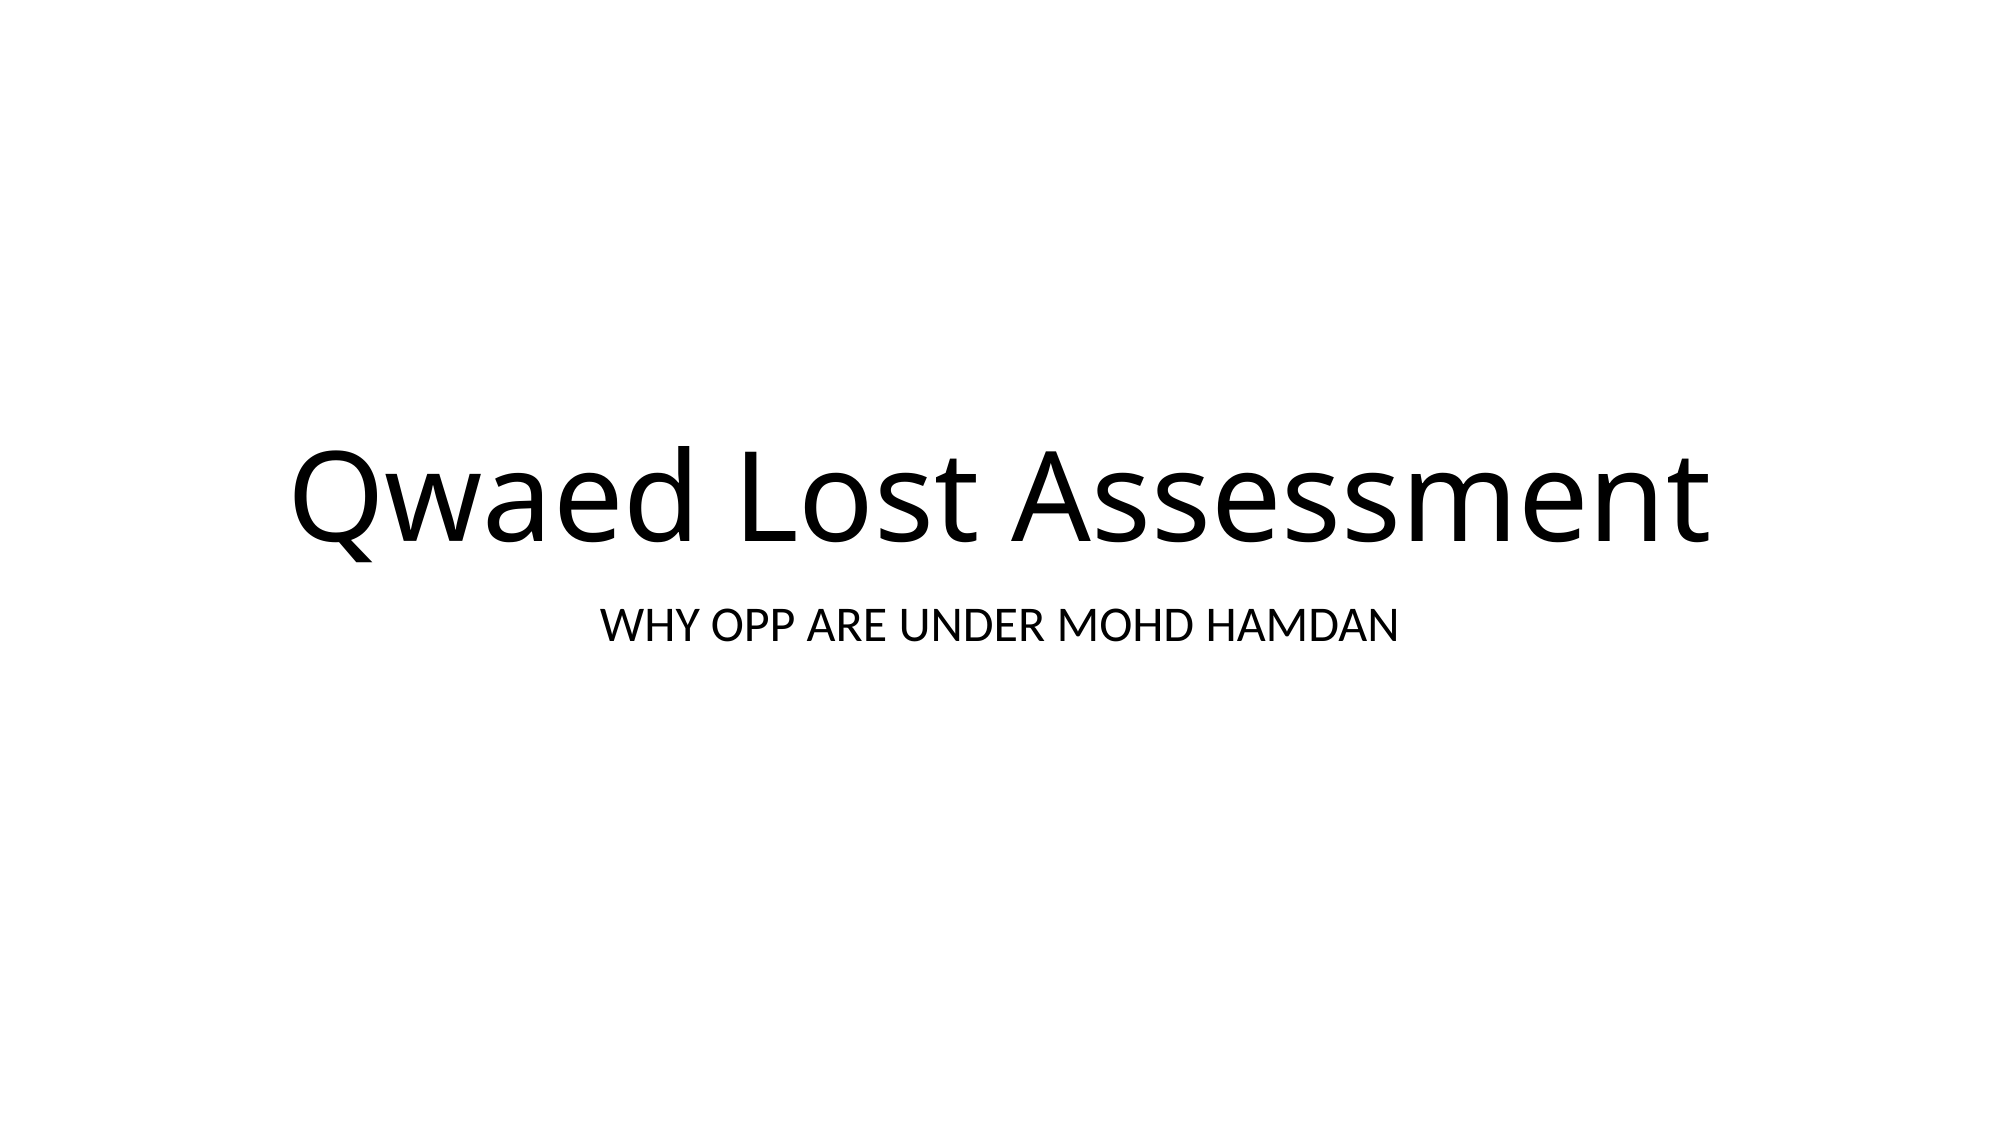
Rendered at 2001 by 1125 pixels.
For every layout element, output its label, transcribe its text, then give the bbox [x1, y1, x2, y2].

subtitle WHY OPP ARE UNDER MOHD HAMDAN [249, 590, 1750, 863]
title Qwaed Lost Assessment [249, 184, 1750, 576]
